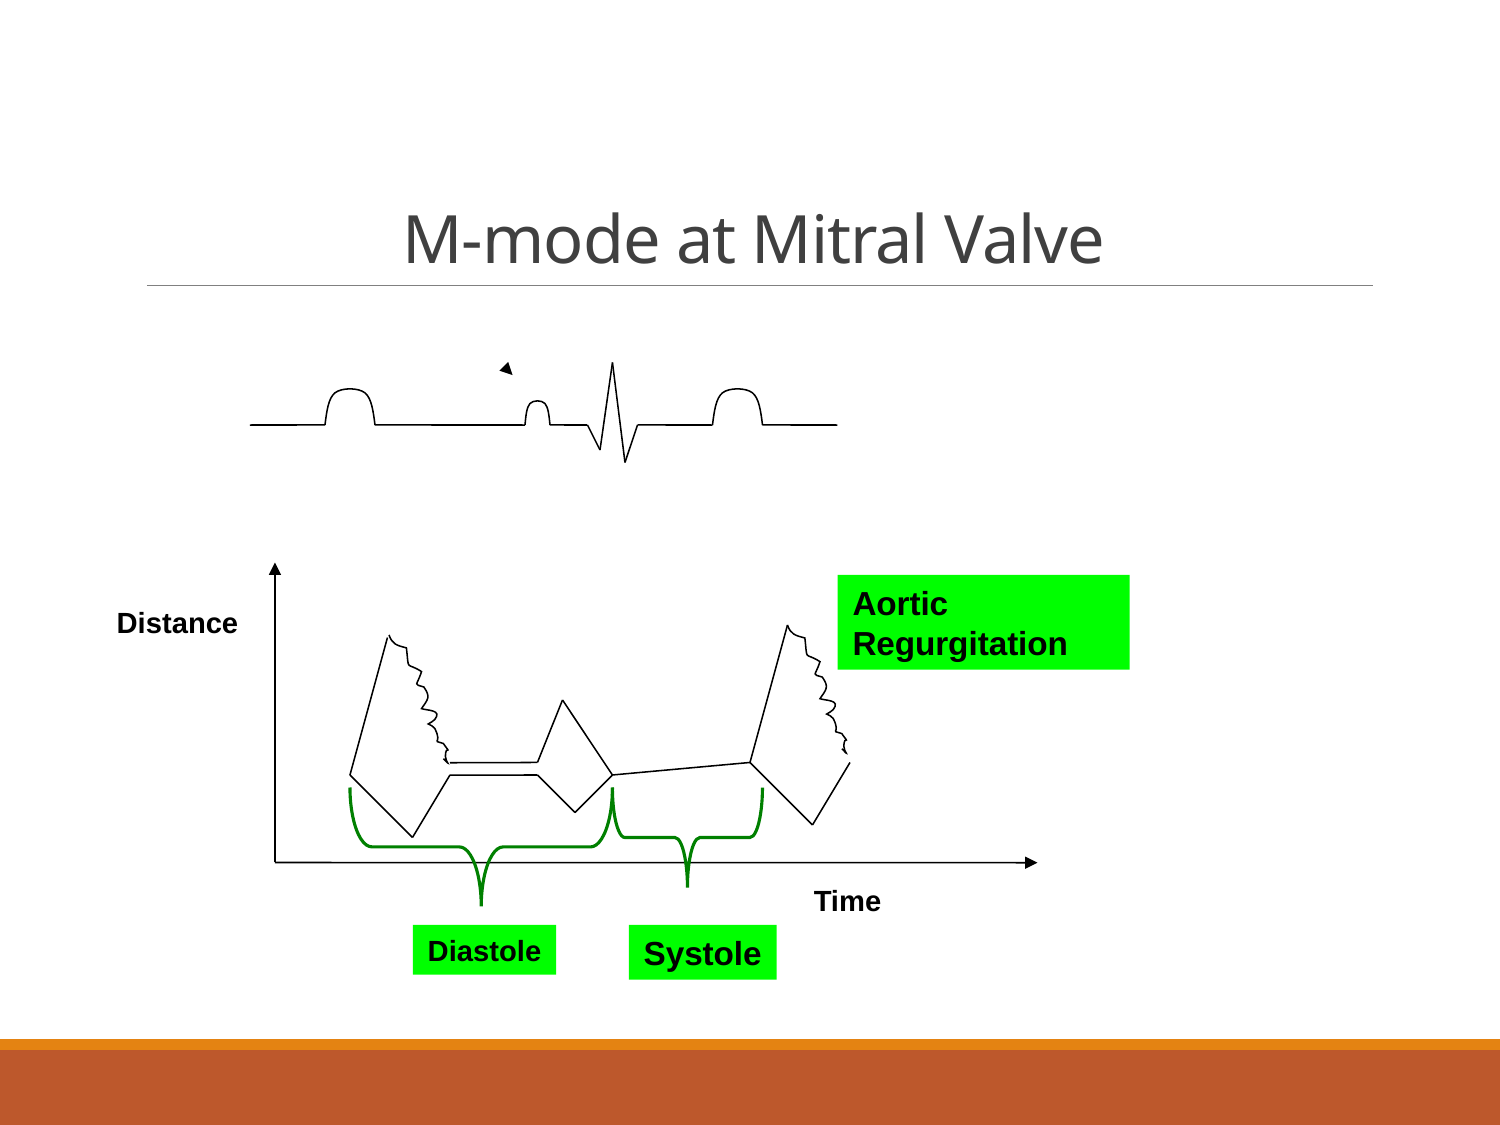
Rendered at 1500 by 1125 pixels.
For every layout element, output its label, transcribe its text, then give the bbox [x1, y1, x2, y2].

text_box [395, 643, 448, 763]
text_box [811, 761, 851, 826]
text_box [615, 787, 756, 859]
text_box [749, 624, 788, 761]
text_box Systole [628, 924, 777, 980]
text_box [449, 787, 609, 859]
text_box Diastole [412, 924, 557, 975]
text_box Aortic Regurgitation [837, 574, 1130, 670]
title M-mode at Mitral Valve [135, 47, 1373, 285]
text_box [476, 871, 486, 907]
text_box [324, 388, 376, 426]
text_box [411, 774, 451, 838]
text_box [574, 774, 613, 813]
text_box Time [798, 874, 897, 925]
text_box [499, 361, 513, 376]
text_box [795, 634, 847, 754]
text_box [611, 761, 746, 776]
text_box [525, 400, 550, 425]
text_box Distance [101, 597, 254, 647]
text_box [561, 699, 613, 771]
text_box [536, 699, 561, 763]
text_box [749, 761, 811, 826]
text_box [712, 388, 763, 426]
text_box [349, 774, 411, 838]
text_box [536, 774, 573, 813]
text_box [349, 636, 388, 773]
